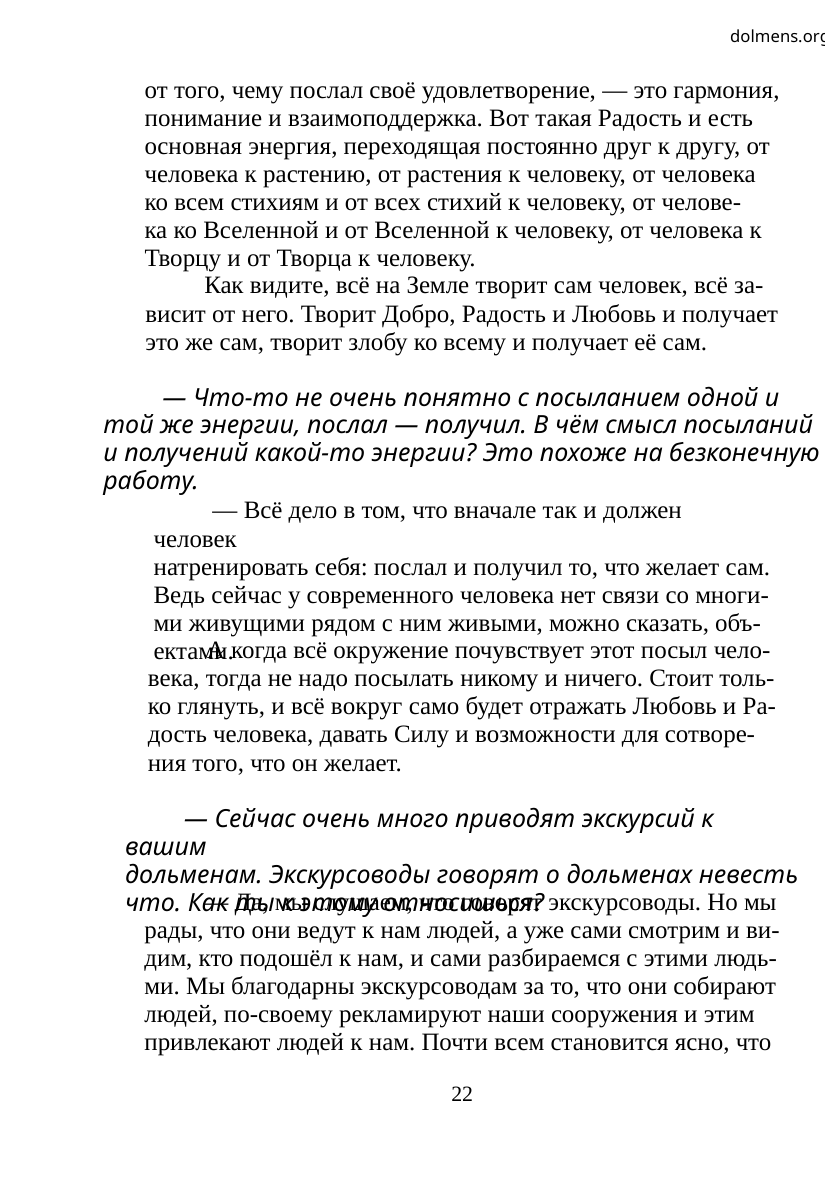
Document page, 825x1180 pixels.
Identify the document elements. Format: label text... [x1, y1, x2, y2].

text_box А когда всё окружение почувствует этот посыл чело- века, тогда не надо посылать никому и ничего. Стоит толь- ко глянуть, и всё вокруг само будет отражать Любовь и Ра- дость человека, давать Силу и возможности для сотворе- ния того, что он желает. [147, 635, 778, 804]
text_box — Да, мы слушаем, что говорят экскурсоводы. Но мы рады, что они ведут к нам людей, а уже сами смотрим и ви- дим, кто подошёл к нам, и сами разбираемся с этими людь- ми. Мы благодарны экскурсоводам за то, что они собирают людей, по-своему рекламируют наши сооружения и этим привлекают людей к нам. Почти всем становится ясно, что [144, 887, 781, 1083]
text_box от того, чему послал своё удовлетворение, — это гармония, понимание и взаимоподдержка. Вот такая Радость и есть основная энергия, переходящая постоянно друг к другу, от человека к растению, от растения к человеку, от человека ко всем стихиям и от всех стихий к человеку, от челове- ка ко Вселенной и от Вселенной к человеку, от человека к Творцу и от Творца к человеку. [144, 74, 781, 300]
text_box dolmens.org [730, 27, 825, 66]
text_box Как видите, всё на Земле творит сам человек, всё за- висит от него. Творит Добро, Радость и Любовь и получает это же сам, творит злобу ко всему и получает её сам. [145, 270, 780, 383]
text_box 22 [451, 1079, 474, 1132]
text_box — Что-то не очень понятно с посыланием одной и той же энергии, послал — получил. В чём смысл посыланий и получений какой-то энергии? Это похоже на безконечную работу. [103, 383, 822, 522]
text_box — Сейчас очень много приводят экскурсий к вашим дольменам. Экскурсоводы говорят о дольменах невесть что. Как ты к этому относишься? [125, 804, 800, 917]
text_box — Всё дело в том, что вначале так и должен человек натренировать себя: послал и получил то, что желает сам. Ведь сейчас у современного человека нет связи со многи- ми живущими рядом с ним живыми, можно сказать, объ- ектами. [153, 495, 772, 635]
